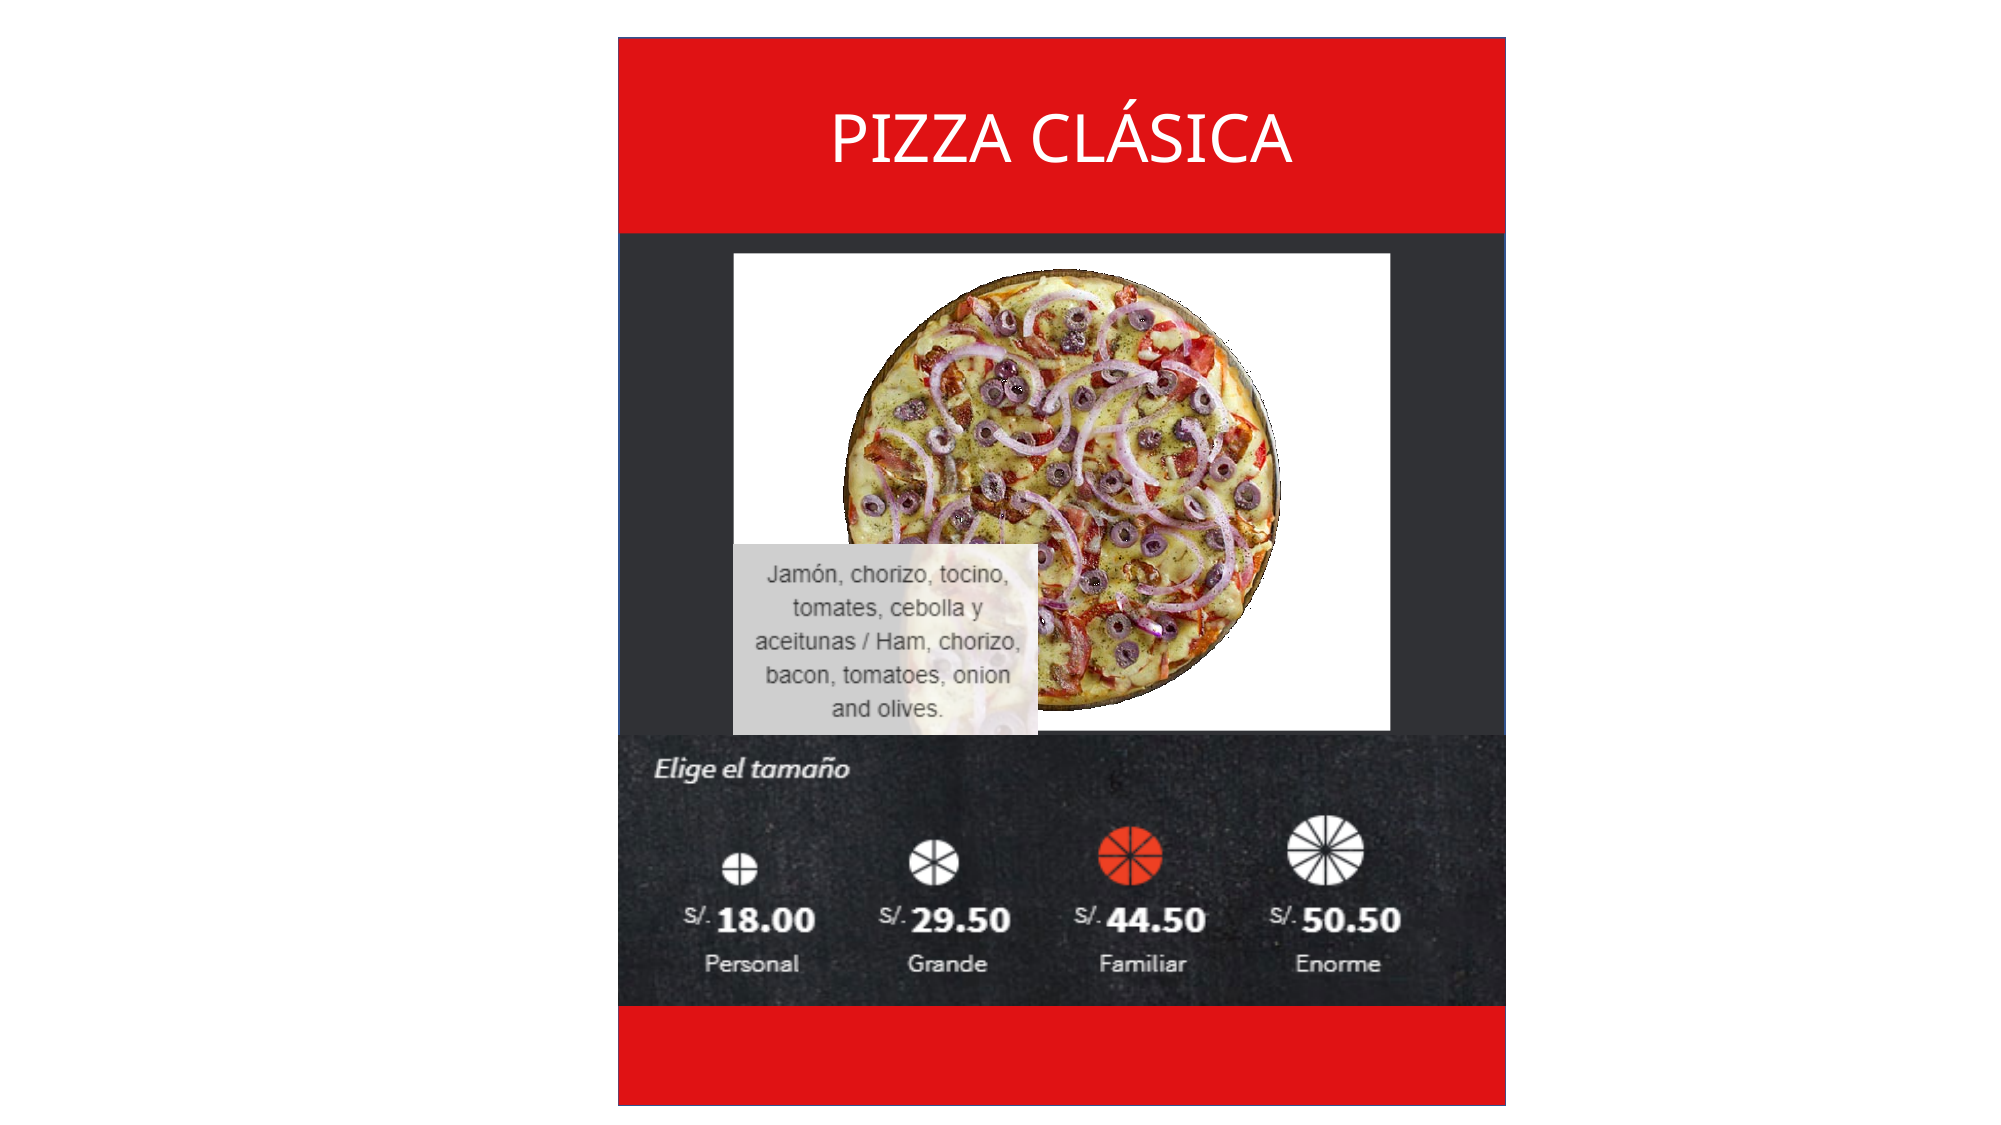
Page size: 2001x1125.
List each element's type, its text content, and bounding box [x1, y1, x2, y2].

text_box [618, 234, 1506, 735]
text_box PIZZA CLÁSICA [618, 37, 1506, 234]
picture [618, 269, 1506, 1006]
text_box [732, 252, 1391, 732]
text_box [618, 1006, 1506, 1106]
